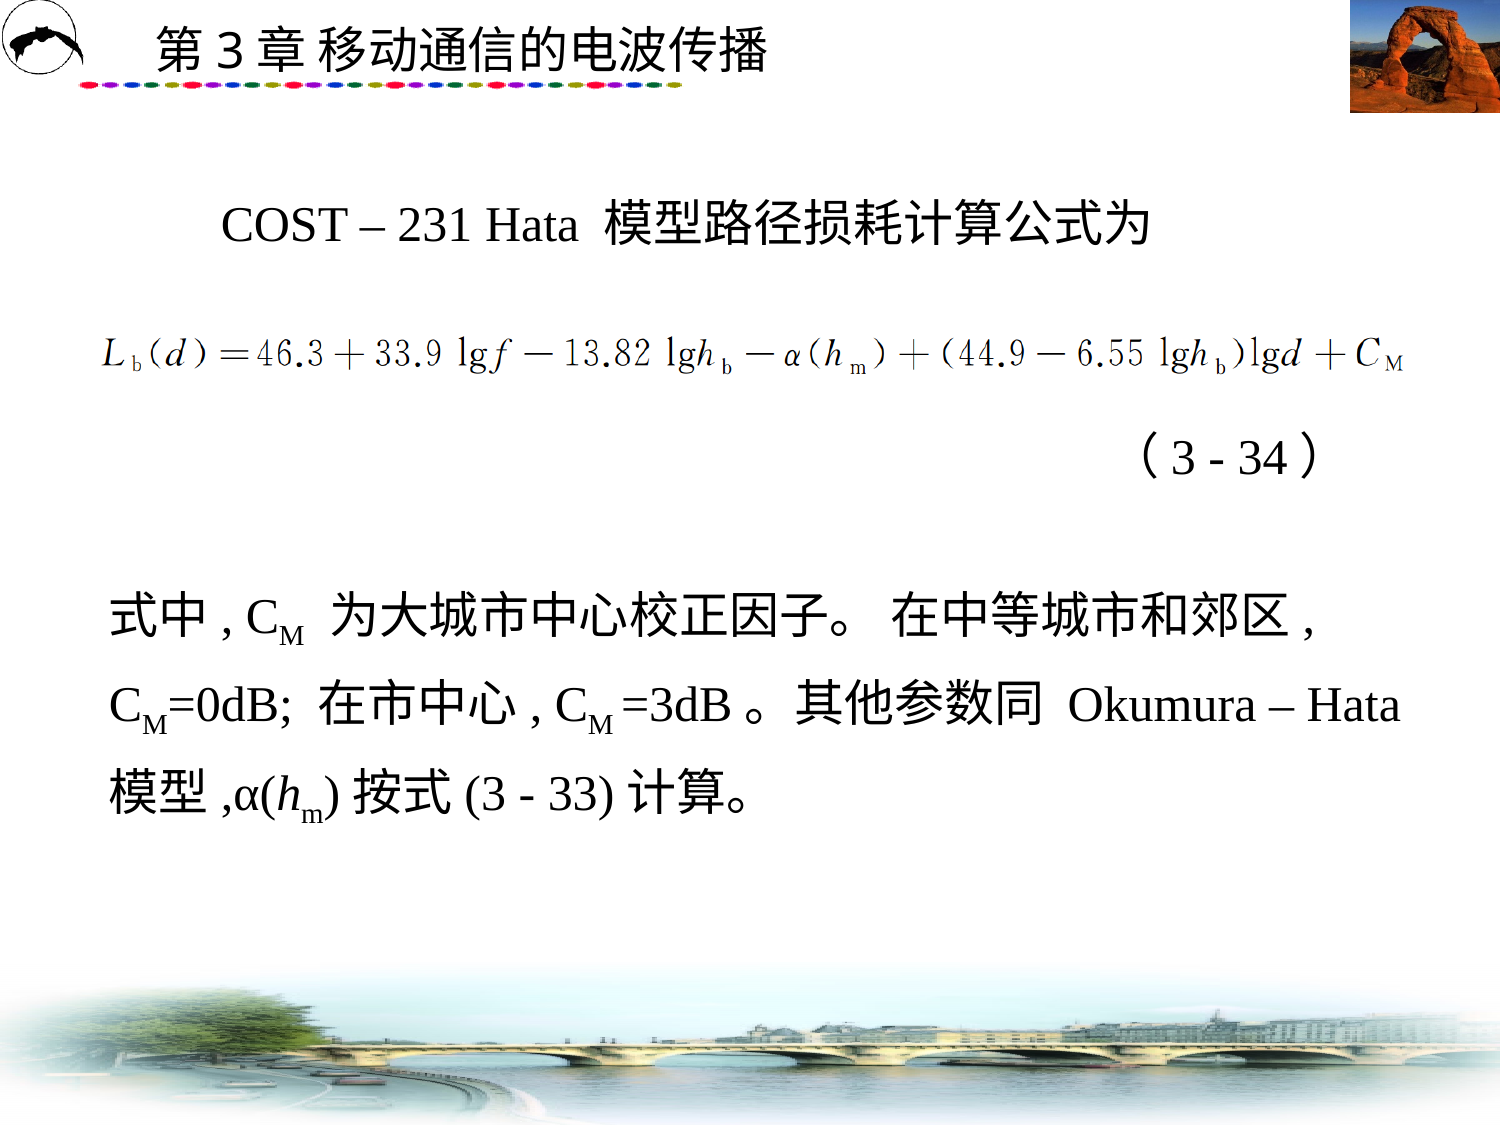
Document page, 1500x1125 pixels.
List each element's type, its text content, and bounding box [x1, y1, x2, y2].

picture [74, 78, 691, 91]
title COST – 231 Hata 模型路径损耗计算公式为 （3 - 34） 式中, CM 为大城市中心校正因子。 在中等城市和郊区, CM=0dB; 在市中心, CM =3dB。其他参数同 Okumura – Hata 模型,α(hm)按式(3 - 33)计算。 [93, 87, 1426, 1013]
picture [1350, 0, 1500, 113]
picture [0, 962, 1500, 1125]
picture [0, 0, 100, 75]
picture [93, 319, 1417, 379]
